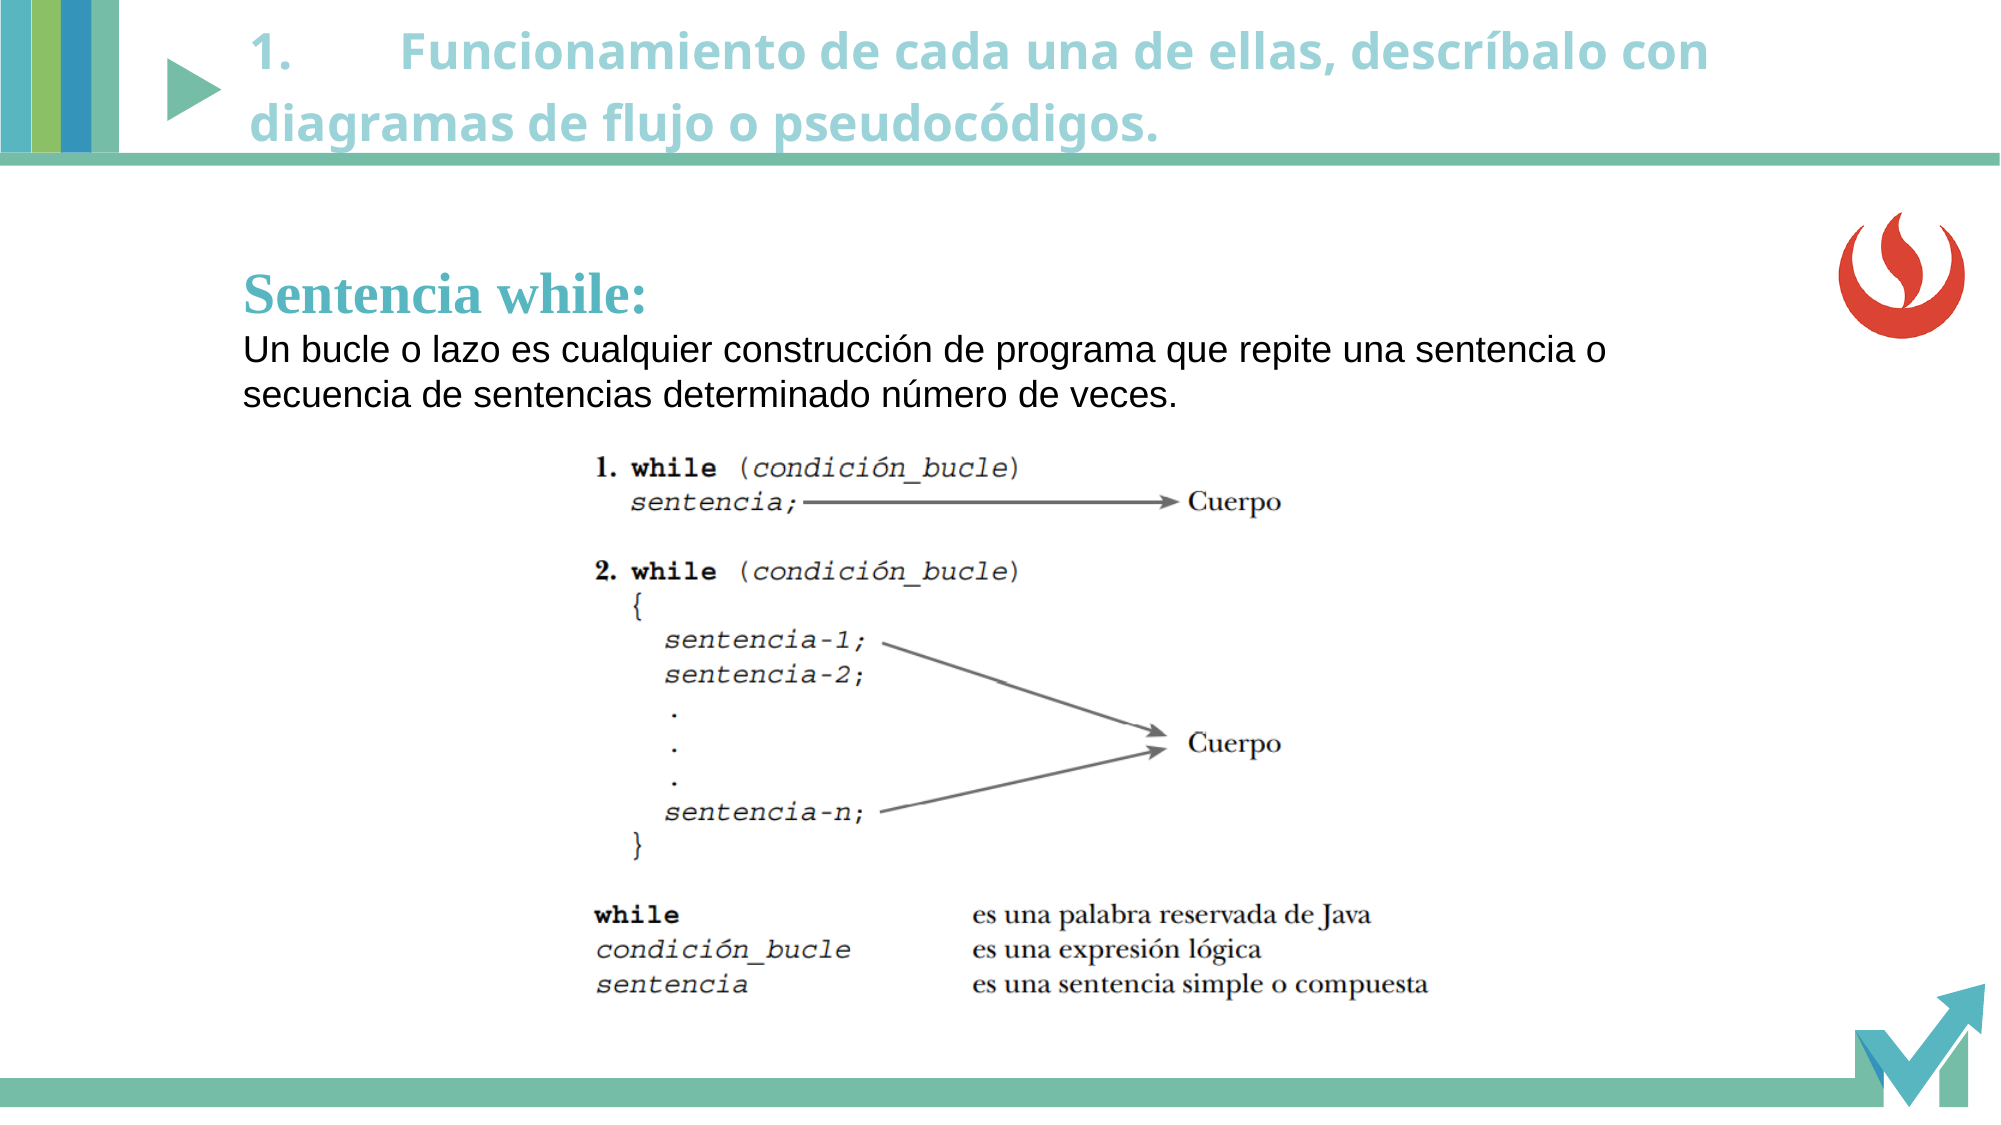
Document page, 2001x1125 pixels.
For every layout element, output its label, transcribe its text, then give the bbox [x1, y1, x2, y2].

text_box Sentencia while: Un bucle o lazo es cualquier construcción de programa que repite una sentencia o secuencia de sentencias determinado número de veces. [227, 248, 1756, 423]
picture [543, 424, 1494, 1020]
picture [1831, 203, 1976, 344]
text_box 1. Funcionamiento de cada una de ellas, descríbalo con diagramas de flujo o pseudocódigos. [235, 0, 1961, 159]
